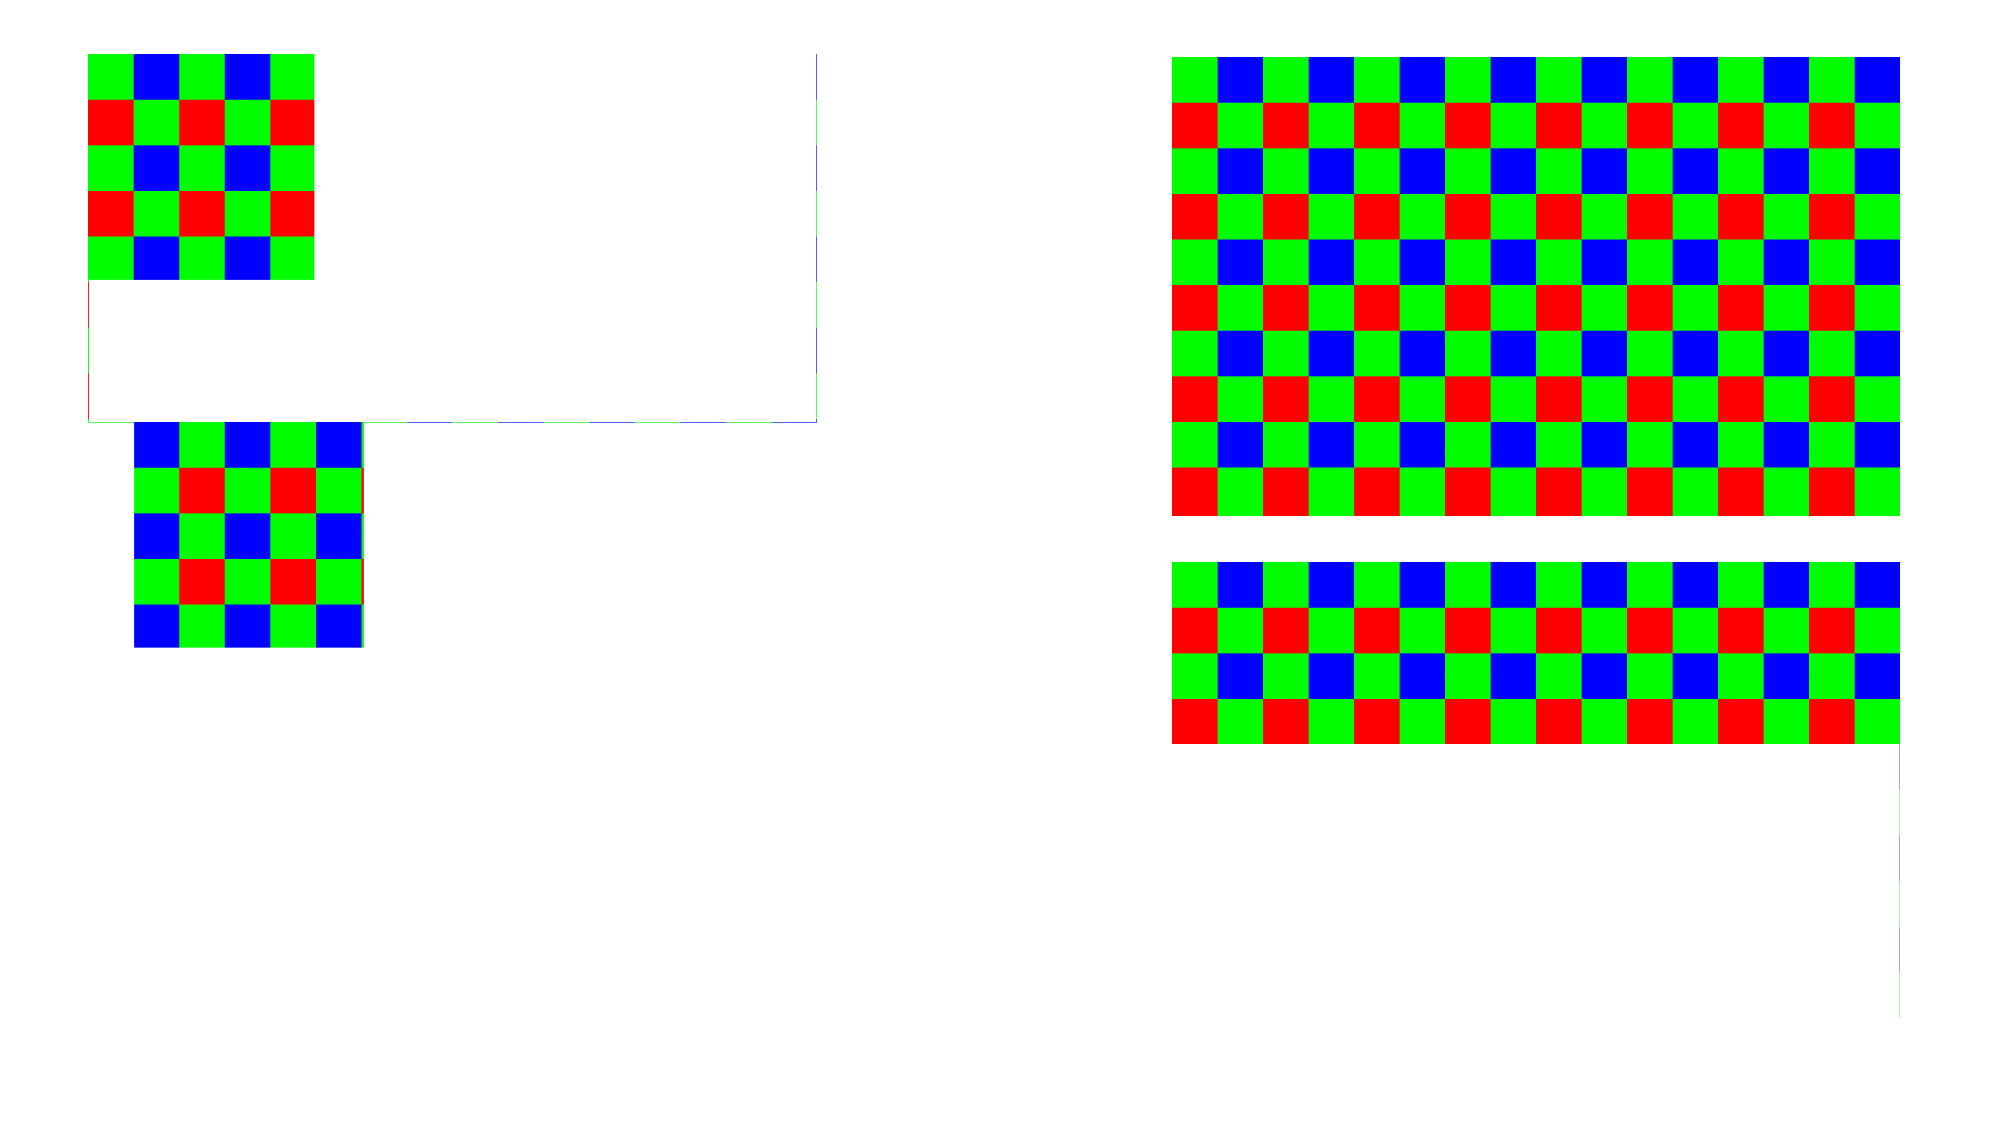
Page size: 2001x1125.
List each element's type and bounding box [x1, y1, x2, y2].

text_box [88, 52, 817, 422]
picture [1171, 57, 1900, 516]
text_box [22, 422, 932, 935]
text_box [1171, 562, 1900, 1020]
